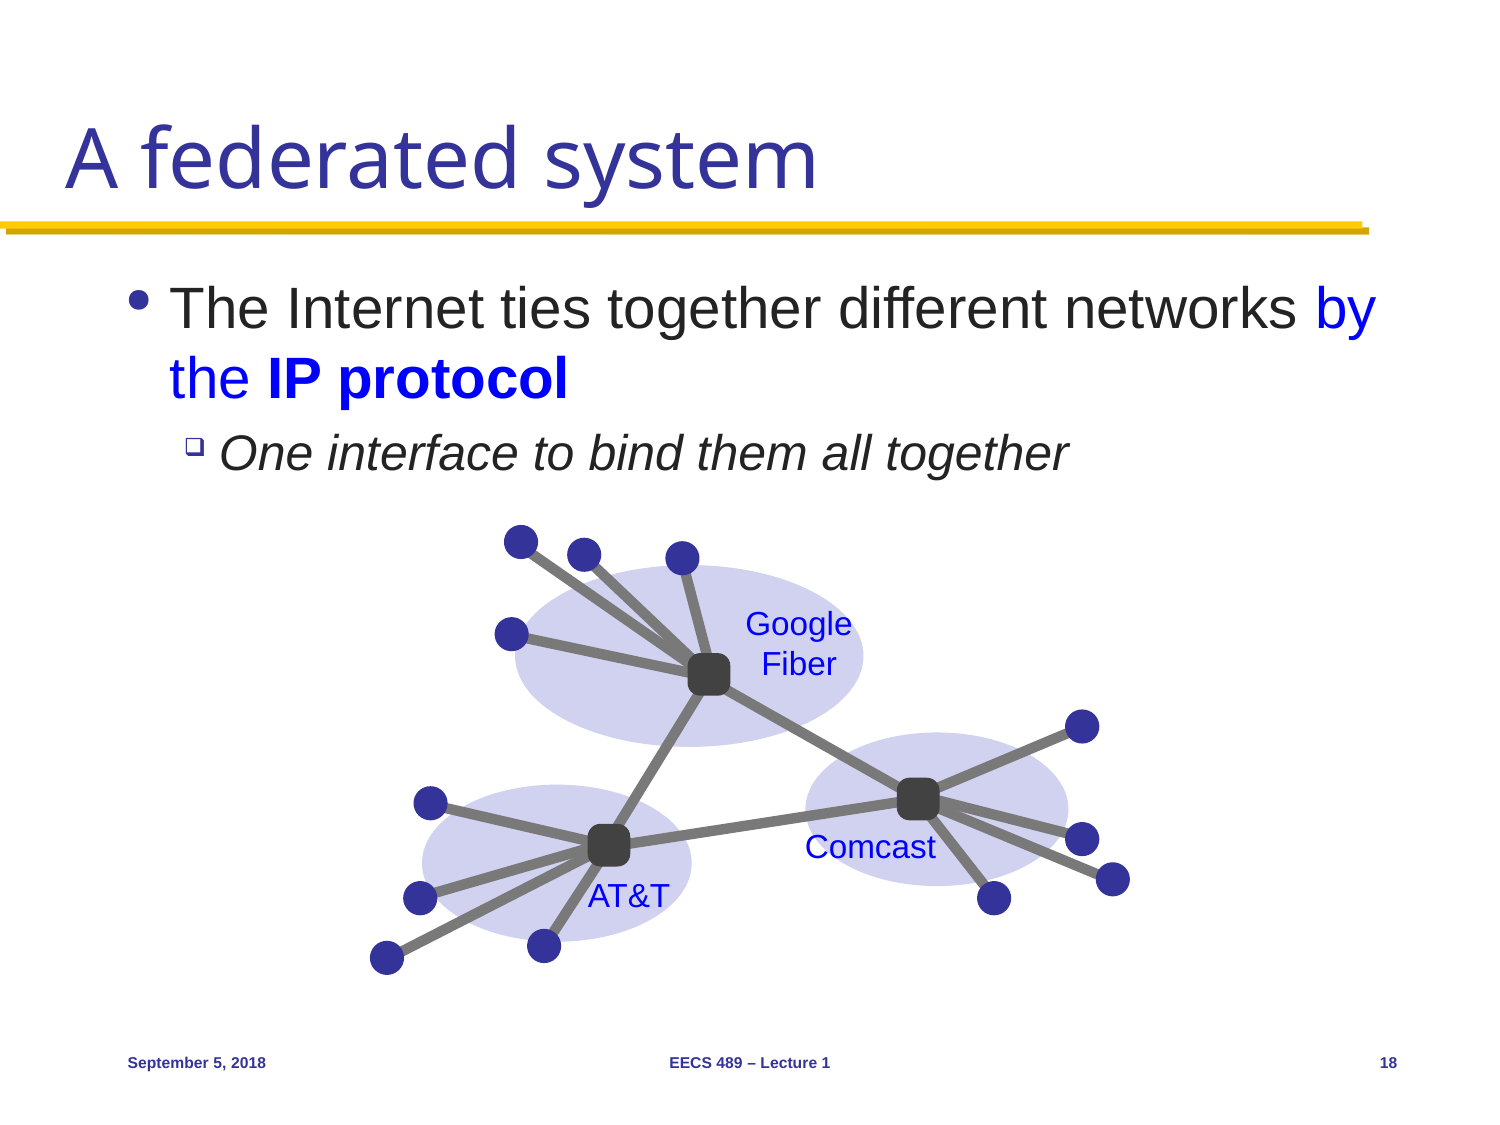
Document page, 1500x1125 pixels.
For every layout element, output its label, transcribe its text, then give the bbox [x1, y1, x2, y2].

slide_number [112, 1024, 426, 1101]
slide_number 18 [1312, 1024, 1413, 1101]
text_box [369, 524, 1131, 976]
title A federated system [49, 24, 1451, 213]
list The Internet ties together different networks by the IP protocol One interface to bind them all together [112, 262, 1413, 988]
footer EECS 489 – Lecture 1 [512, 1024, 988, 1101]
